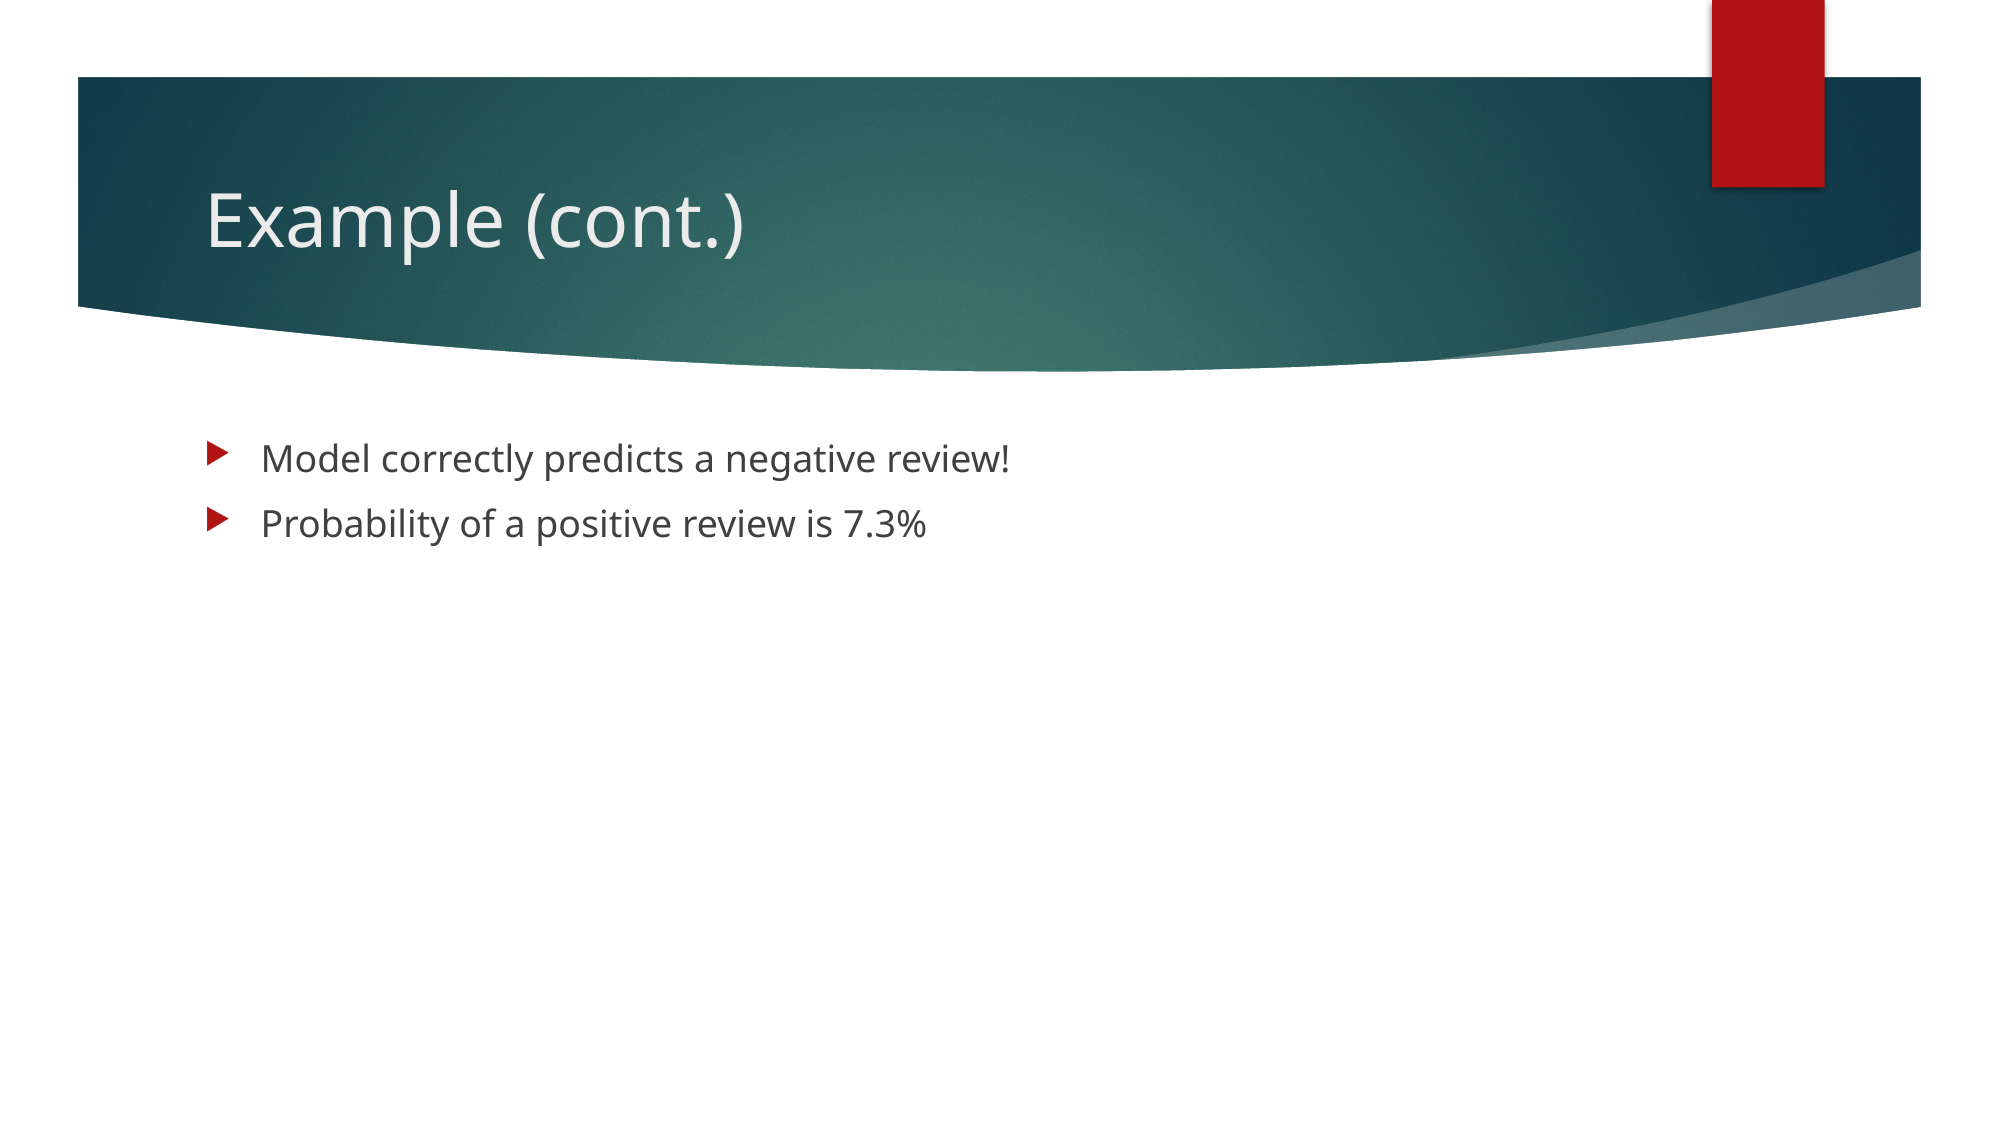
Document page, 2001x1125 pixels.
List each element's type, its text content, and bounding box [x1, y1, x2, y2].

list Model correctly predicts a negative review! Probability of a positive review is 7.3% [189, 427, 1638, 988]
title Example (cont.) [189, 159, 1638, 276]
